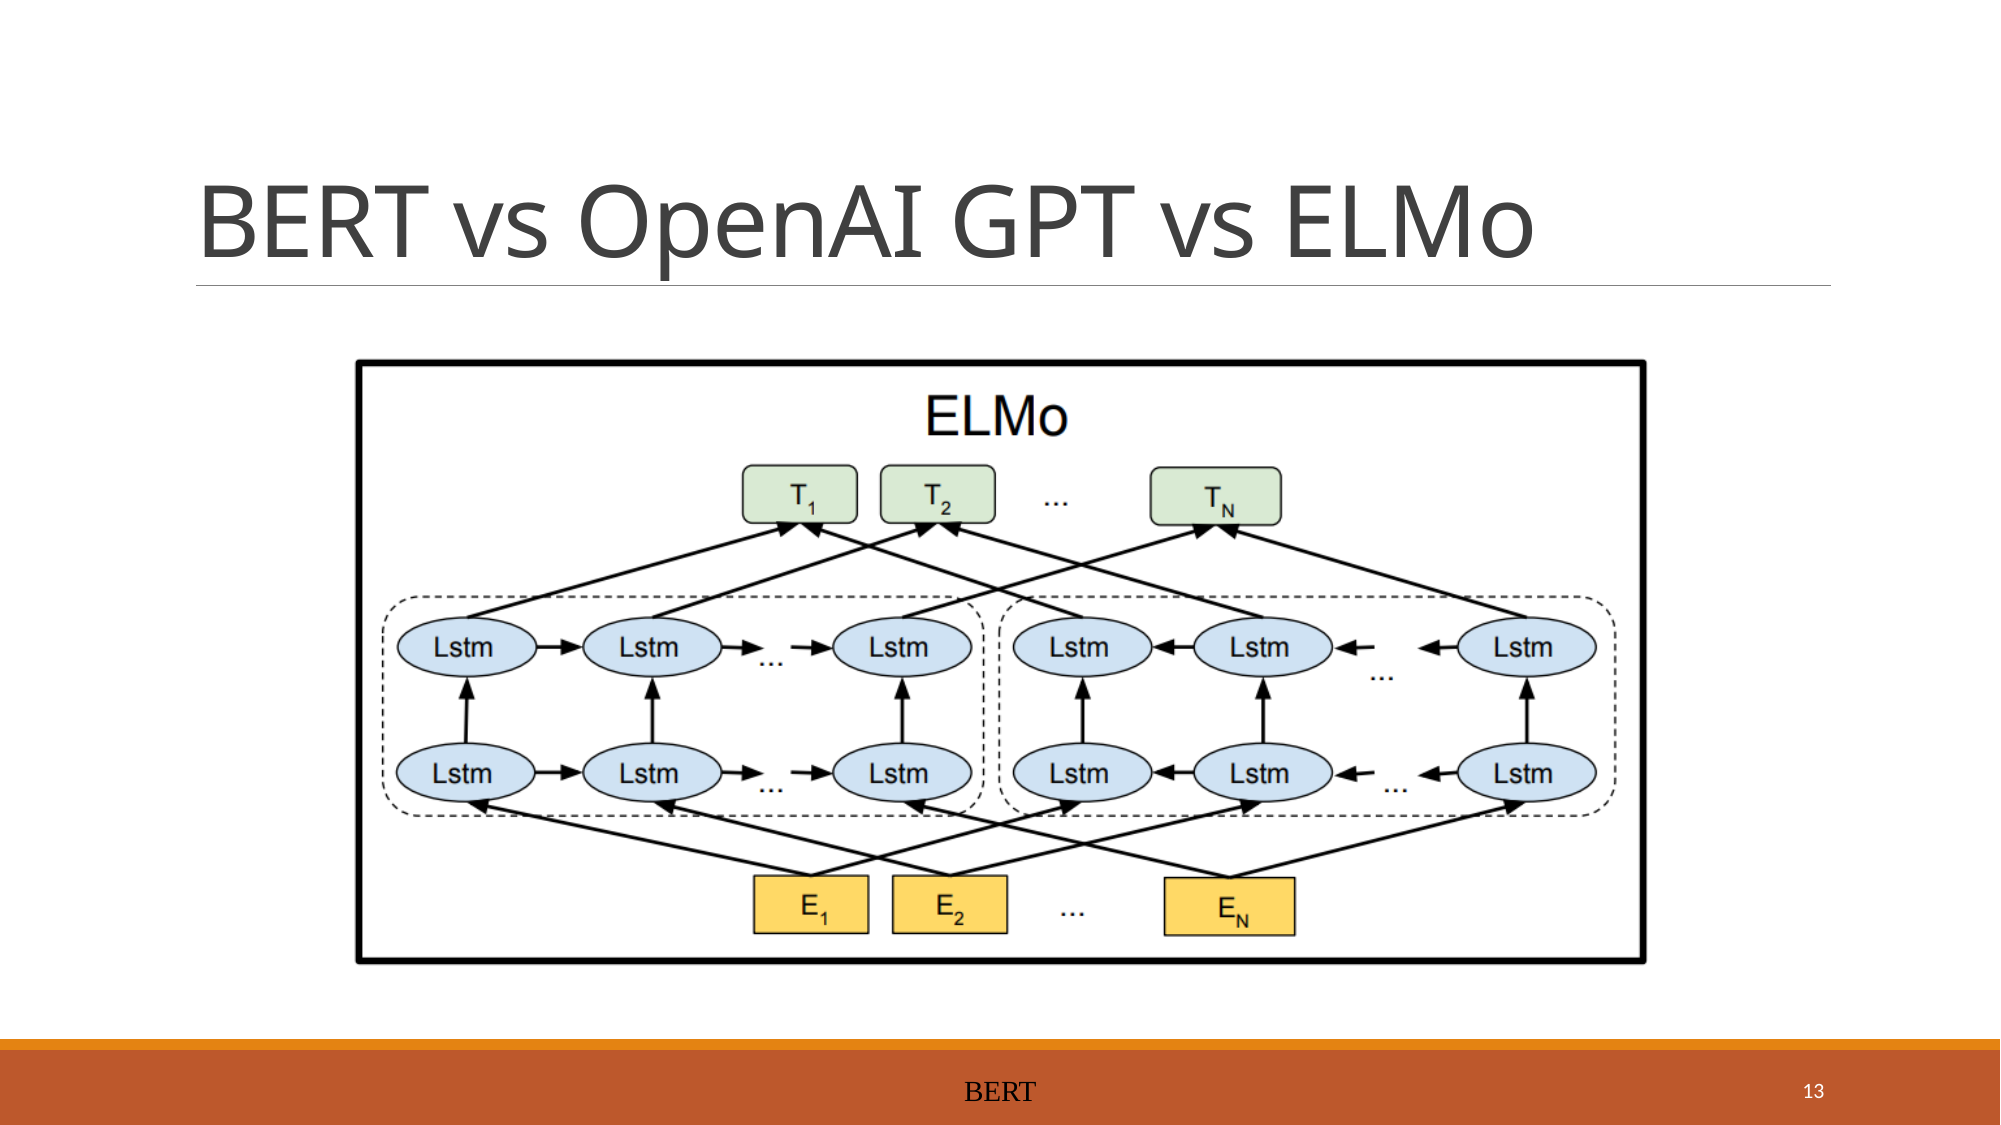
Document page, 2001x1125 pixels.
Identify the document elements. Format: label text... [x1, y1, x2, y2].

picture [342, 351, 1658, 977]
title BERT vs OpenAI GPT vs ELMo [180, 47, 1830, 285]
footer BERT [604, 1059, 1396, 1120]
slide_number 13 [1624, 1059, 1840, 1120]
